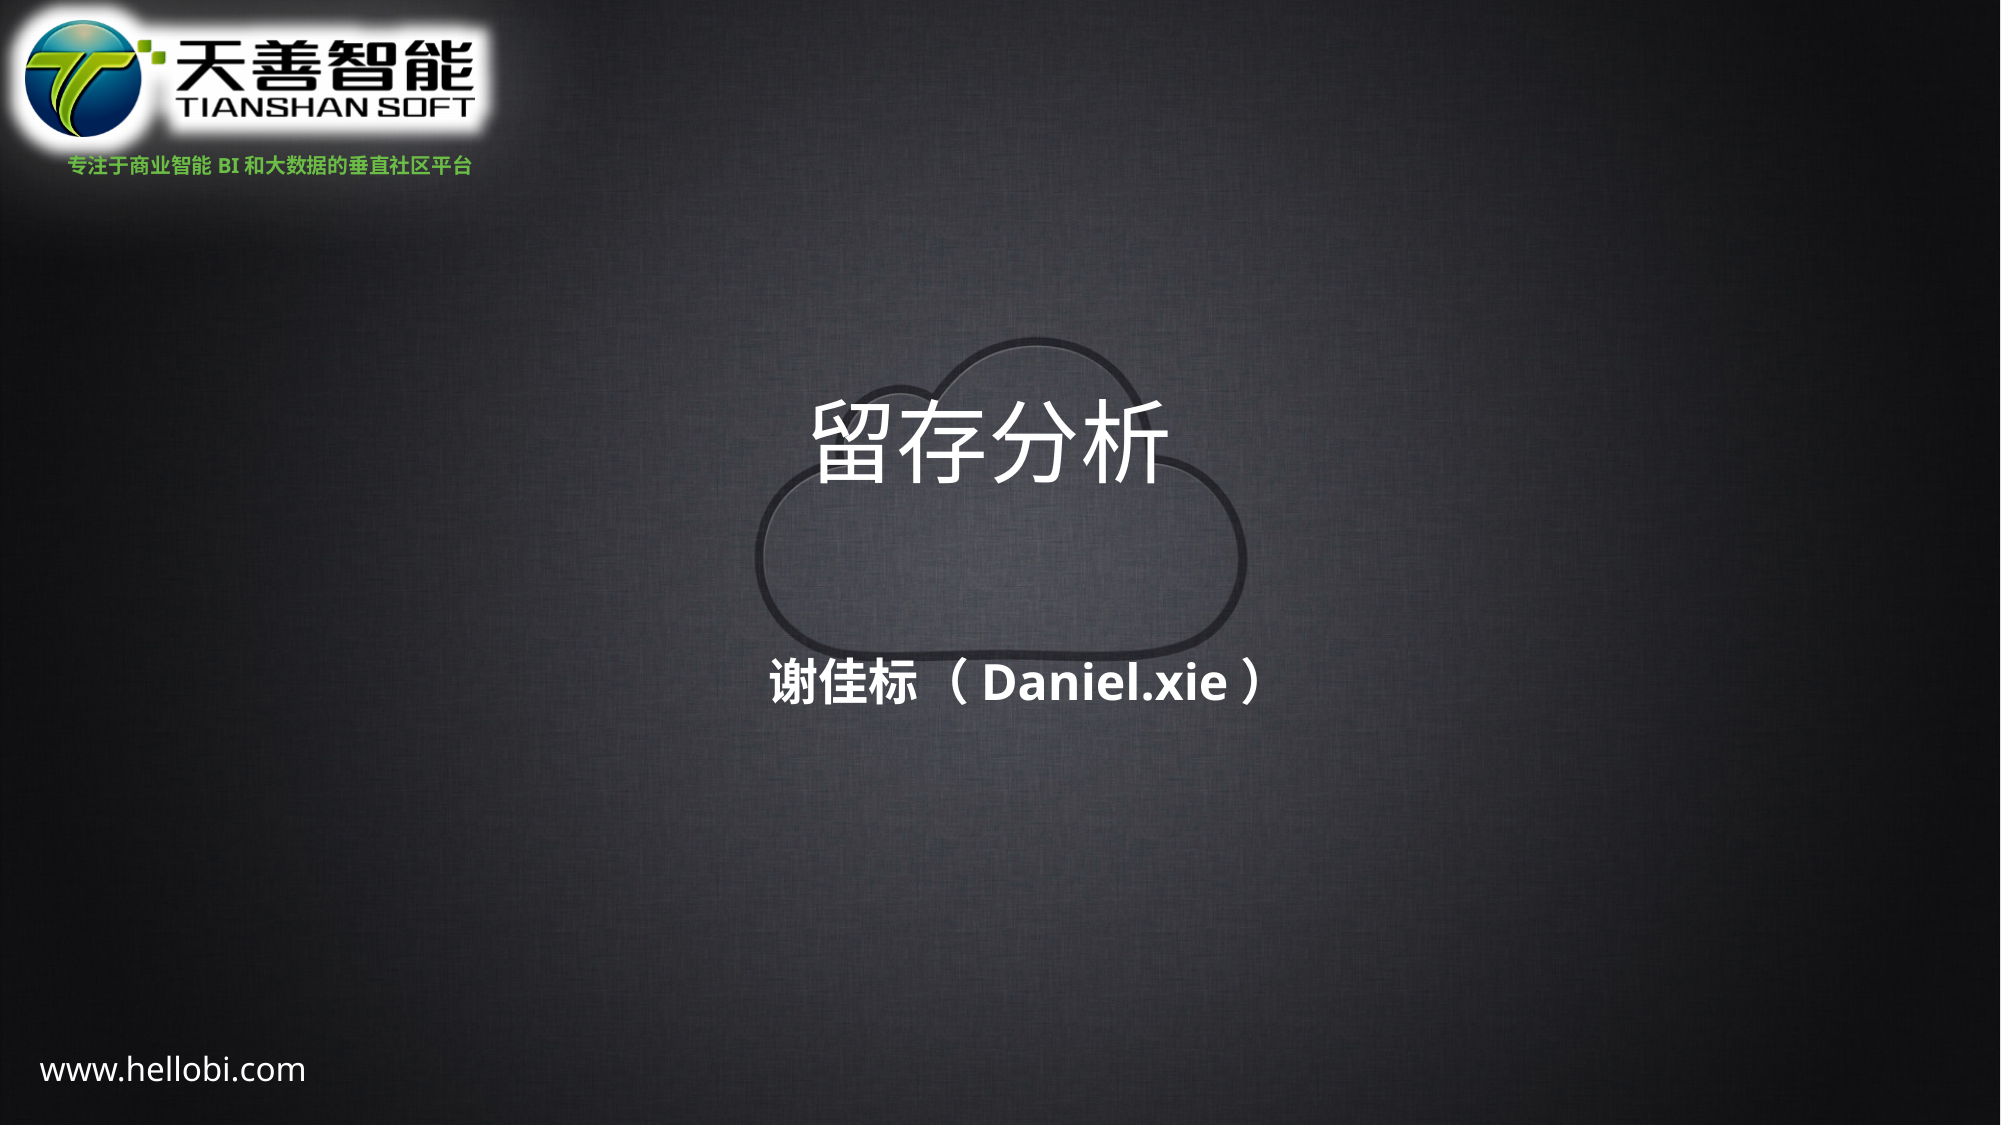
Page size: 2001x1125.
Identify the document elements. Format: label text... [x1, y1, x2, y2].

picture [0, 0, 2001, 1125]
text_box 谢佳标（Daniel.xie） [279, 649, 1780, 747]
picture [25, 20, 475, 137]
text_box www.hellobi.com [24, 1040, 1163, 1096]
title 留存分析 [109, 356, 1868, 504]
